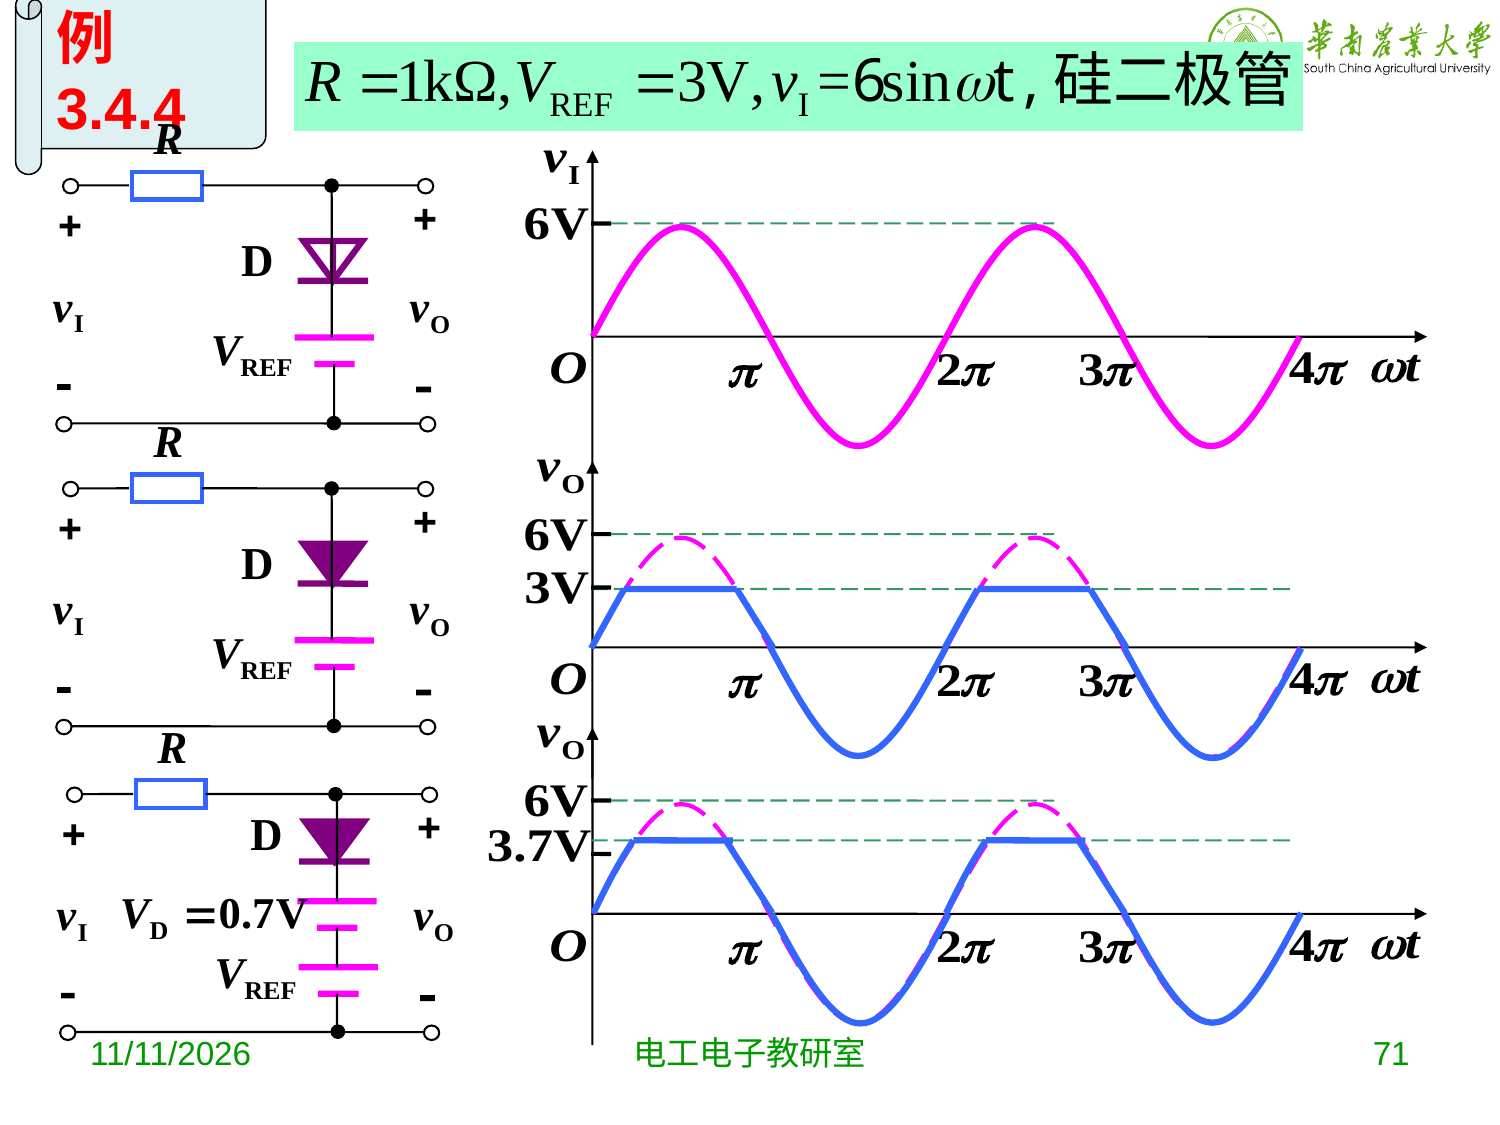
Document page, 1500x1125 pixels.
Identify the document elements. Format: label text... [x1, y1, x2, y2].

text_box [46, 415, 460, 723]
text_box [516, 701, 1434, 1046]
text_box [50, 721, 463, 1041]
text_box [46, 112, 460, 414]
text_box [593, 840, 773, 914]
footer 电工电子教研室 [512, 1050, 988, 1103]
picture [1206, 6, 1492, 85]
text_box 例3.4.4 [15, 0, 266, 175]
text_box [590, 588, 774, 649]
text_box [945, 840, 1125, 914]
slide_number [74, 1048, 426, 1103]
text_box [478, 818, 603, 874]
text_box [944, 588, 1128, 649]
slide_number 71 [1074, 1055, 1426, 1103]
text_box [516, 434, 1434, 700]
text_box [516, 125, 1434, 434]
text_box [516, 560, 601, 616]
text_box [293, 41, 1303, 132]
